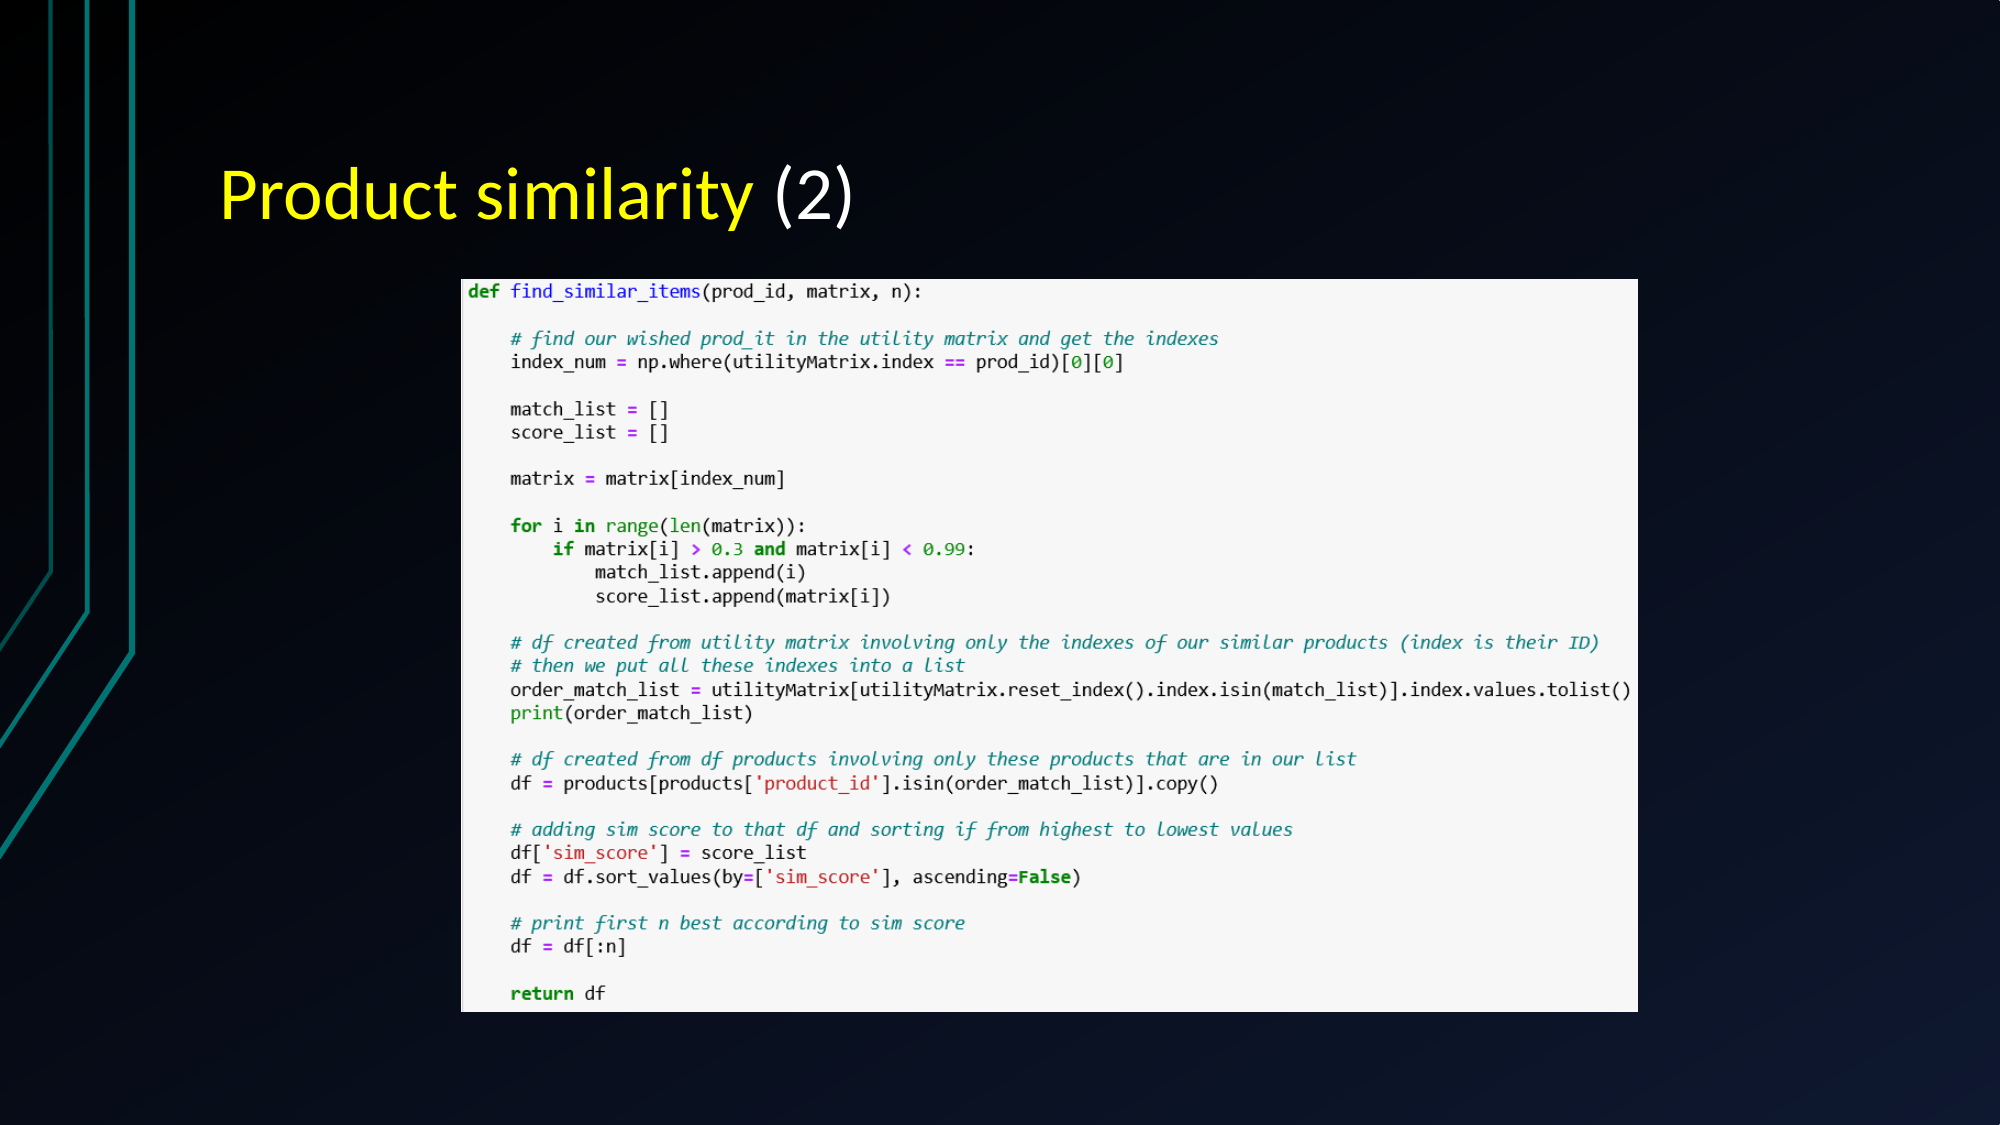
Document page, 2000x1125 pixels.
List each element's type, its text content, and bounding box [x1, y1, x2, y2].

picture [461, 278, 1638, 1012]
title Product similarity (2) [199, 45, 1900, 246]
